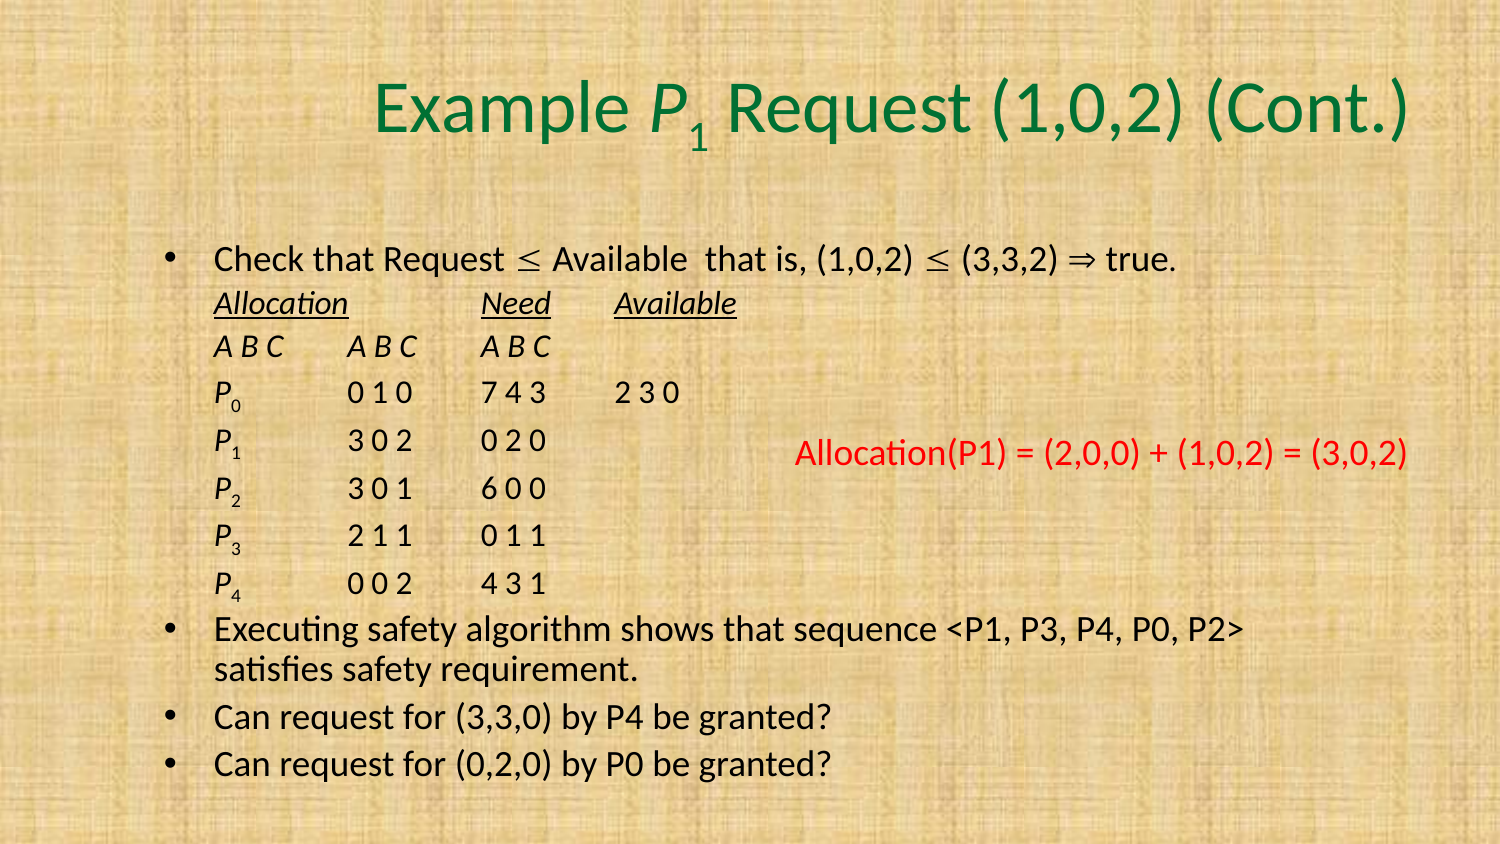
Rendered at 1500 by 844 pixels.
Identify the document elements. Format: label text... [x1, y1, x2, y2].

picture [0, 0, 1500, 844]
text_box Allocation(P1) = (2,0,0) + (1,0,2) = (3,0,2) [780, 420, 1433, 481]
list Check that Request  Available that is, (1,0,2)  (3,3,2)  true. Allocation Need Available A B C A B C A B C P0 0 1 0 7 4 3 2 3 0 P1 3 0 2 0 2 0 P2 3 0 1 6 0 0 P3 2 1 1 0 1 1 P4 0 0 2 4 3 1 Executing safety algorithm shows that sequence <P1, P3, P4, P0, P2> satisfies safety requirement. Can request for (3,3,0) by P4 be granted? Can request for (0,2,0) by P0 be granted? [148, 231, 1352, 798]
title Example P1 Request (1,0,2) (Cont.) [73, 46, 1427, 172]
